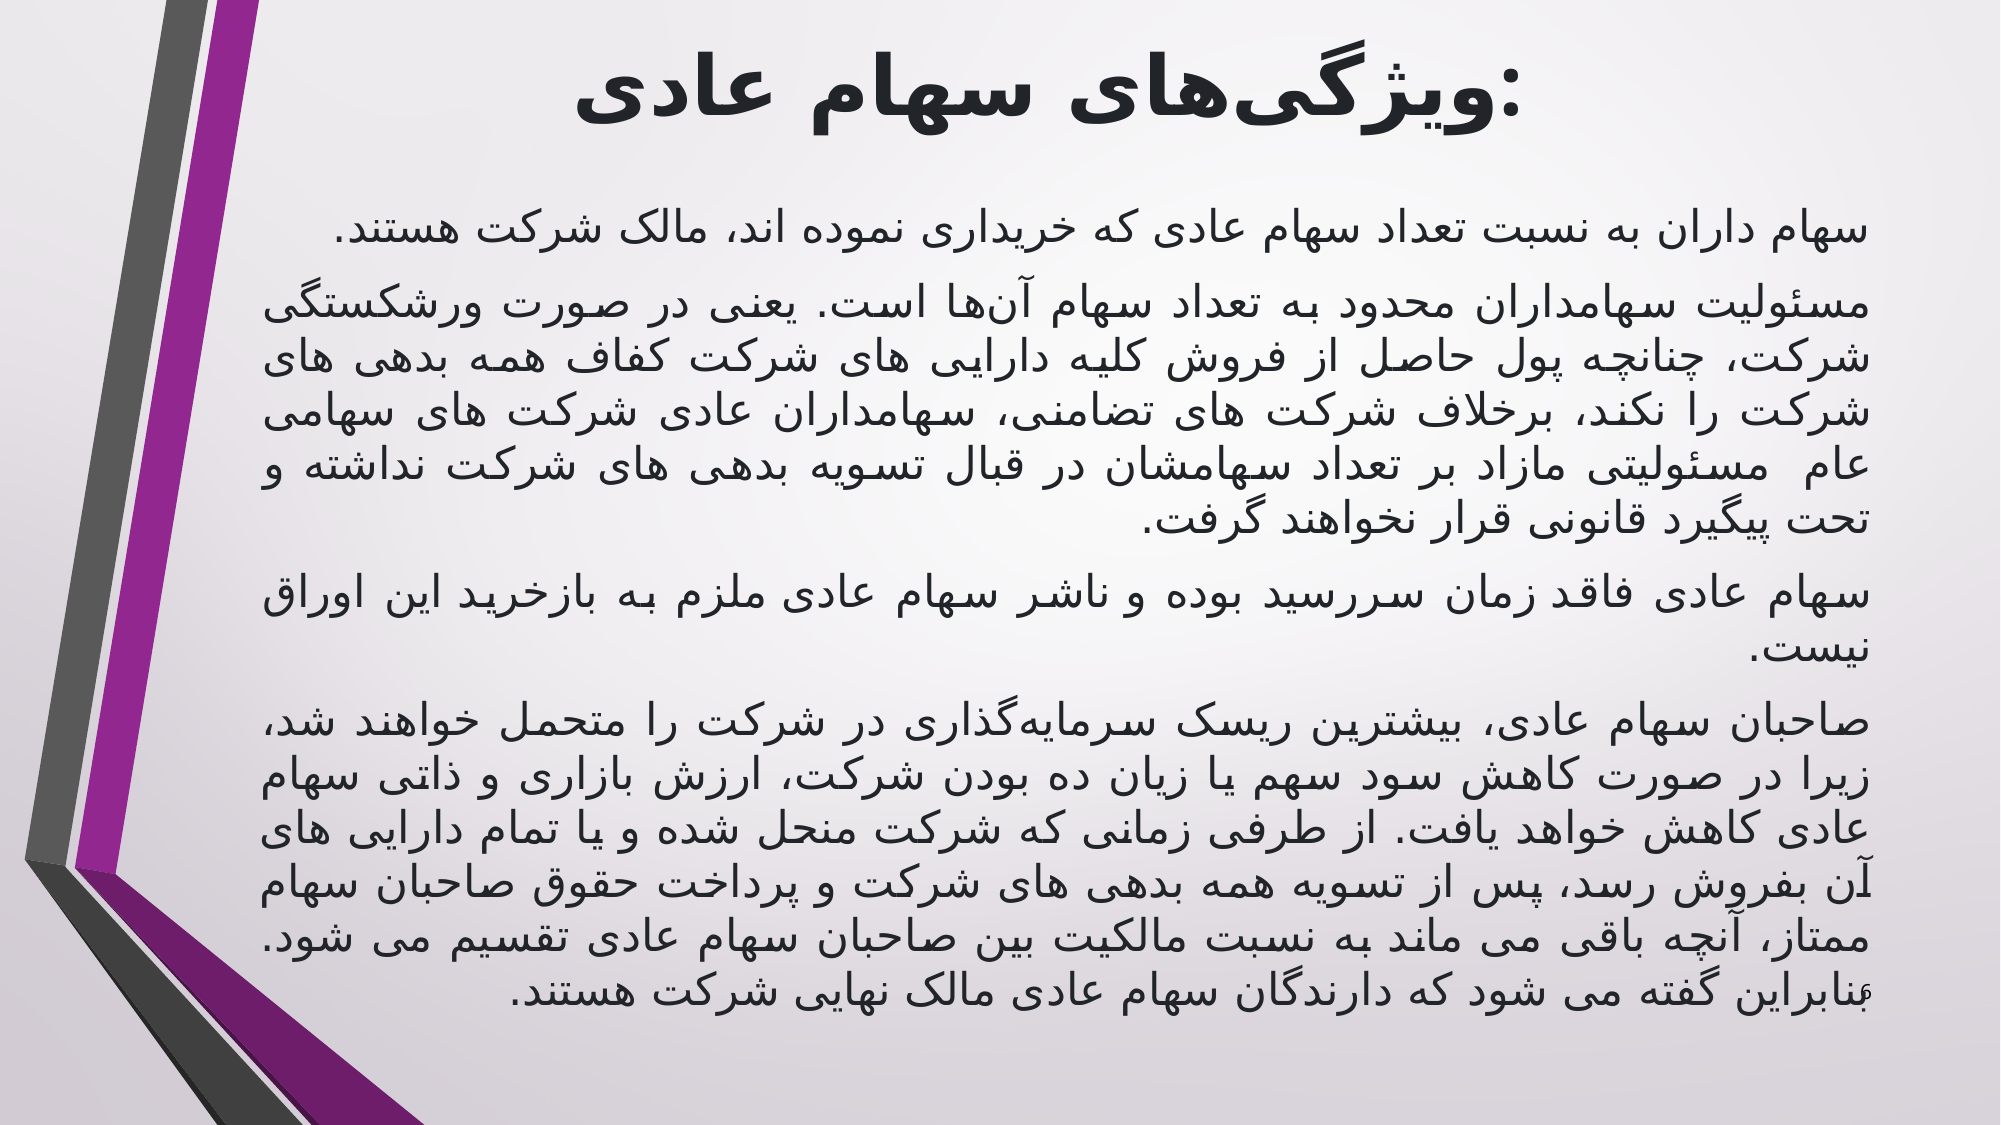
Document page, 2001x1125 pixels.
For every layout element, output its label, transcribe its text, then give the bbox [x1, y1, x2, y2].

list سهام داران به نسبت تعداد سهام عادی که خریداری نموده اند، مالک شرکت هستند. مسئولیت سهامداران محدود به تعداد سهام آن‌ها است. یعنی در صورت ورشکستگی شرکت، چنانچه پول حاصل از فروش کلیه دارایی های شرکت کفاف همه بدهی های شرکت را نکند، برخلاف شرکت های تضامنی، سهامداران عادی شرکت های سهامی عام مسئولیتی مازاد بر تعداد سهامشان در قبال تسویه بدهی های شرکت نداشته و تحت پیگیرد قانونی قرار نخواهند گرفت. سهام عادی فاقد زمان سررسید بوده و ناشر سهام عادی ملزم به بازخرید این اوراق نیست. صاحبان سهام عادی، بیشترین ریسک سرمایه‌گذاری در شرکت را متحمل خواهند شد، زیرا در صورت کاهش سود سهم یا زیان ده بودن شرکت، ارزش بازاری و ذاتی سهام عادی کاهش خواهد یافت. از طرفی زمانی که شرکت منحل شده و یا تمام دارایی های آن بفروش رسد، پس از تسویه همه بدهی های شرکت و پرداخت حقوق صاحبان سهام ممتاز، آنچه باقی می ماند به نسبت مالکیت بین صاحبان سهام عادی تقسیم می شود. بنابراین گفته می شود که دارندگان سهام عادی مالک نهایی شرکت هستند. [243, 190, 1887, 1023]
title ویژگی‌های سهام عادی: [226, 0, 1870, 227]
slide_number 6 [1796, 962, 1887, 1023]
